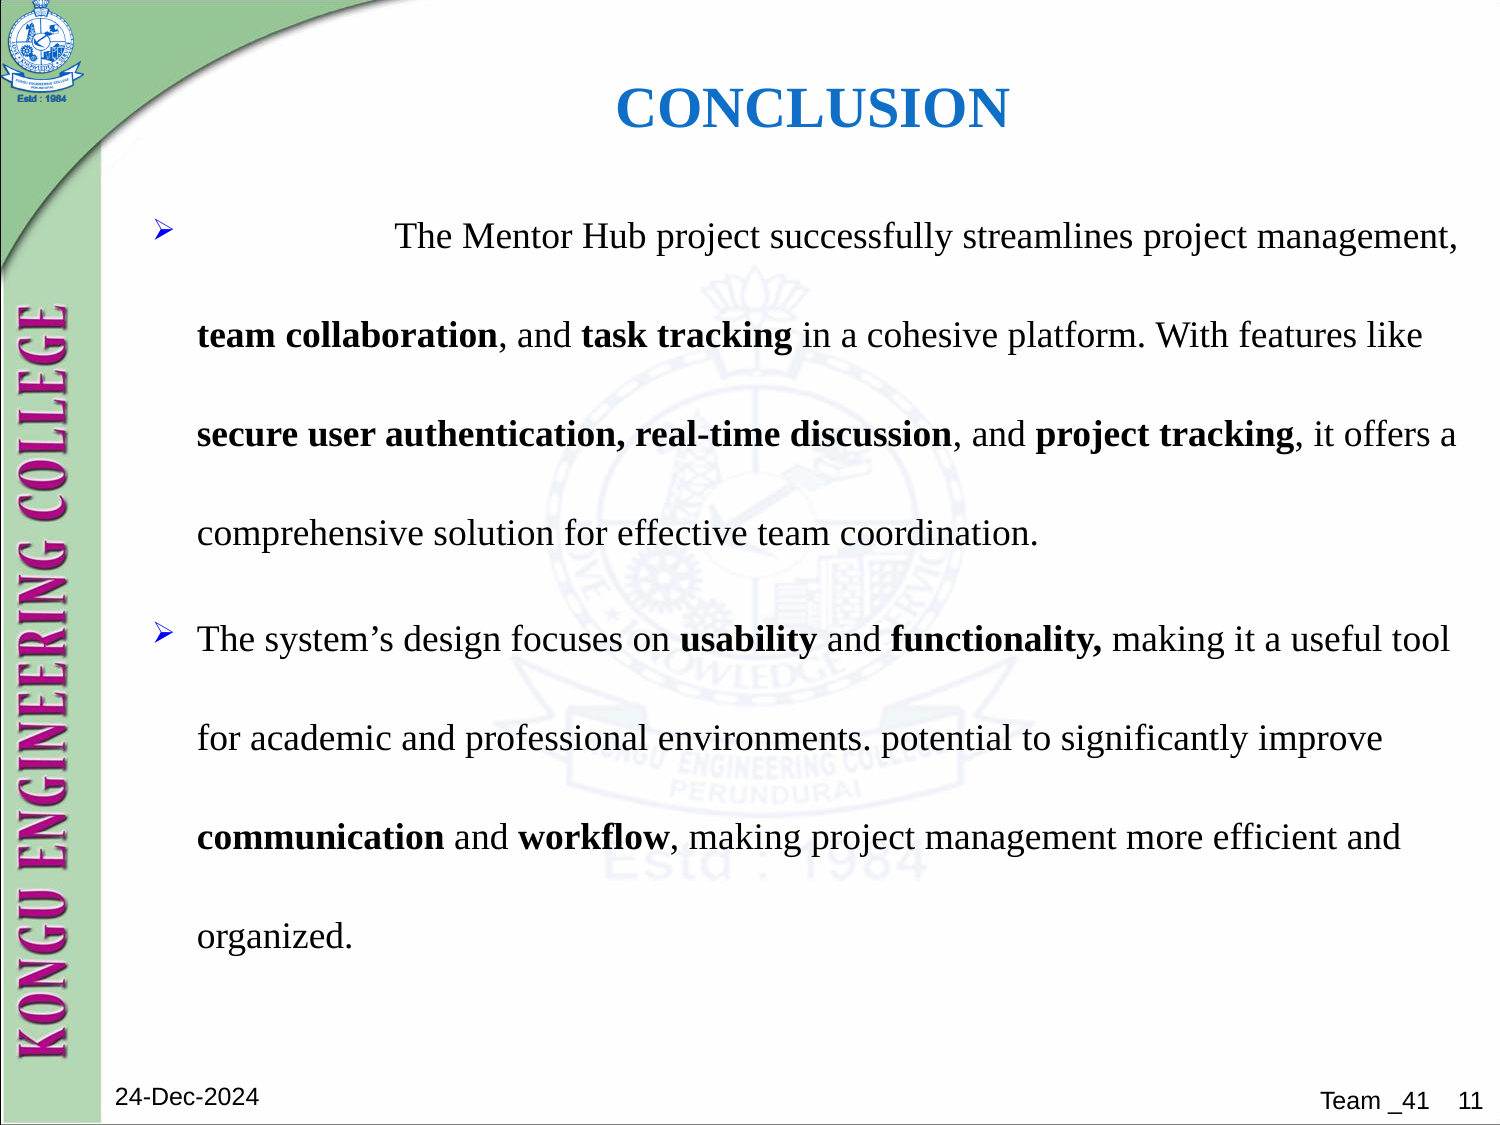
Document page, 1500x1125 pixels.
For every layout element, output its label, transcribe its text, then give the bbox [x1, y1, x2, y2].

picture [0, 0, 1500, 1125]
title CONCLUSION [157, 44, 1469, 140]
list The Mentor Hub project successfully streamlines project management, team collaboration, and task tracking in a cohesive platform. With features like secure user authentication, real-time discussion, and project tracking, it offers a comprehensive solution for effective team coordination. The system’s design focuses on usability and functionality, making it a useful tool for academic and professional environments. potential to significantly improve communication and workflow, making project management more efficient and organized. [136, 148, 1500, 900]
text_box 24-Dec-2024 [100, 1073, 538, 1125]
text_box Team _41 11 [1305, 1077, 1500, 1125]
